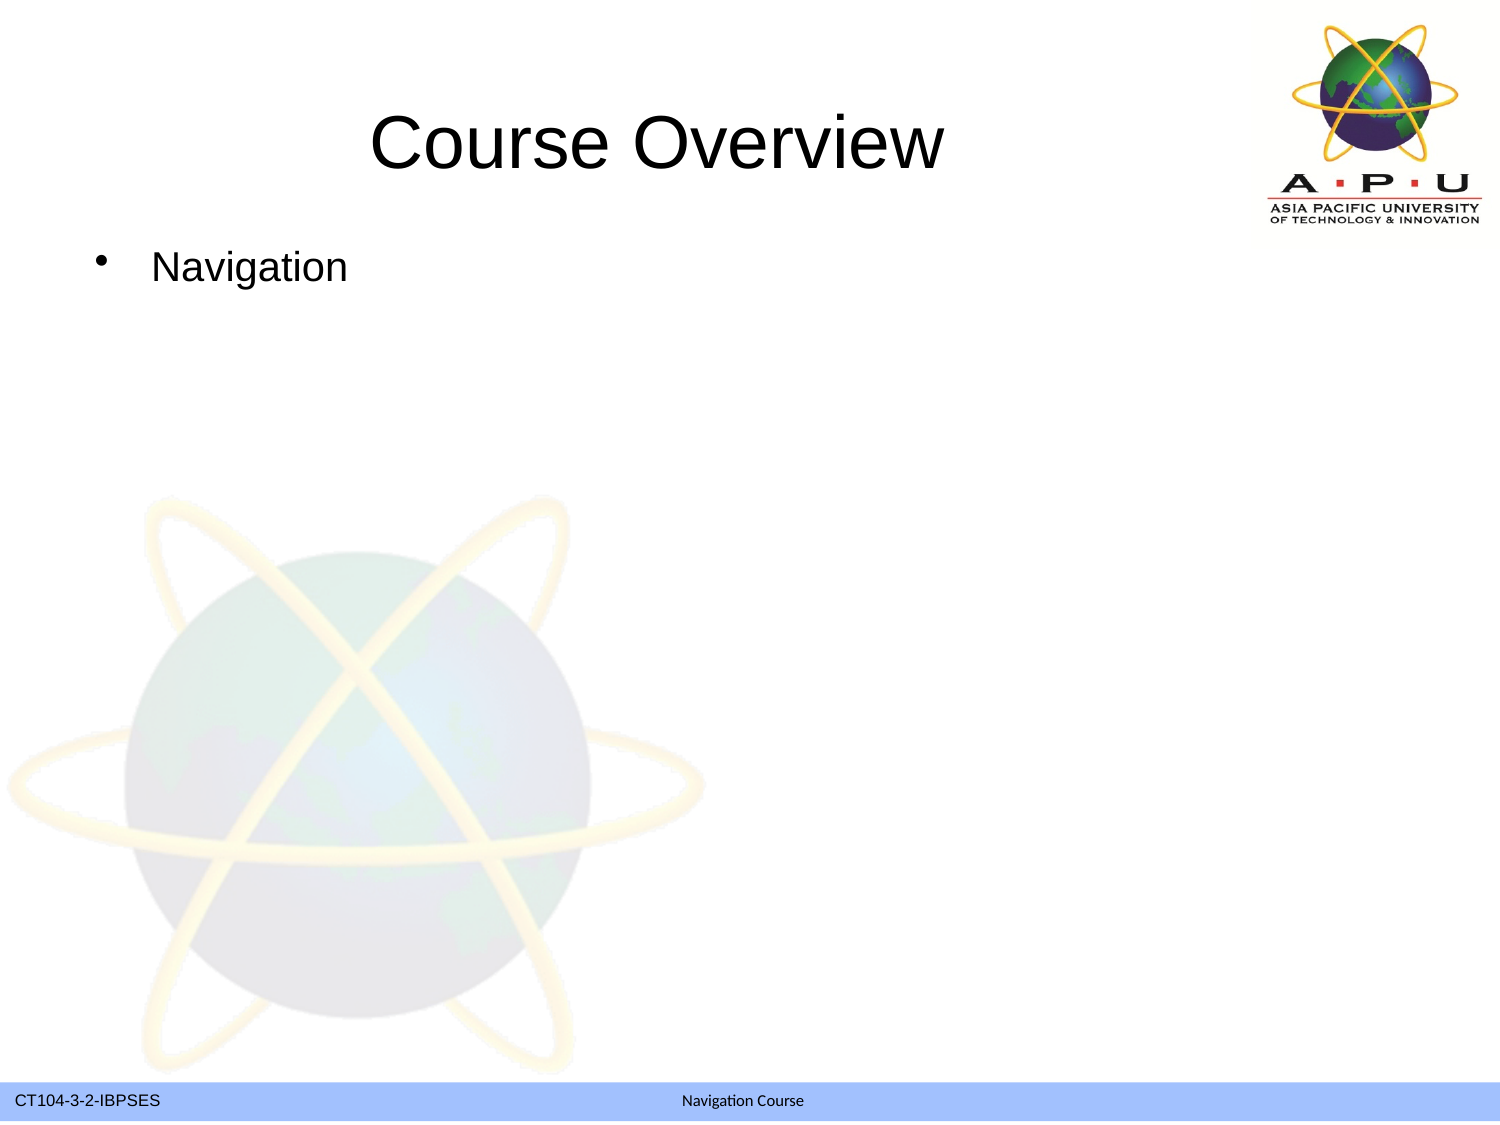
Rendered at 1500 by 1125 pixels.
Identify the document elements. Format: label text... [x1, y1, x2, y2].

picture [1251, 0, 1500, 249]
list Navigation [79, 232, 1430, 689]
title Course Overview [79, 45, 1235, 232]
